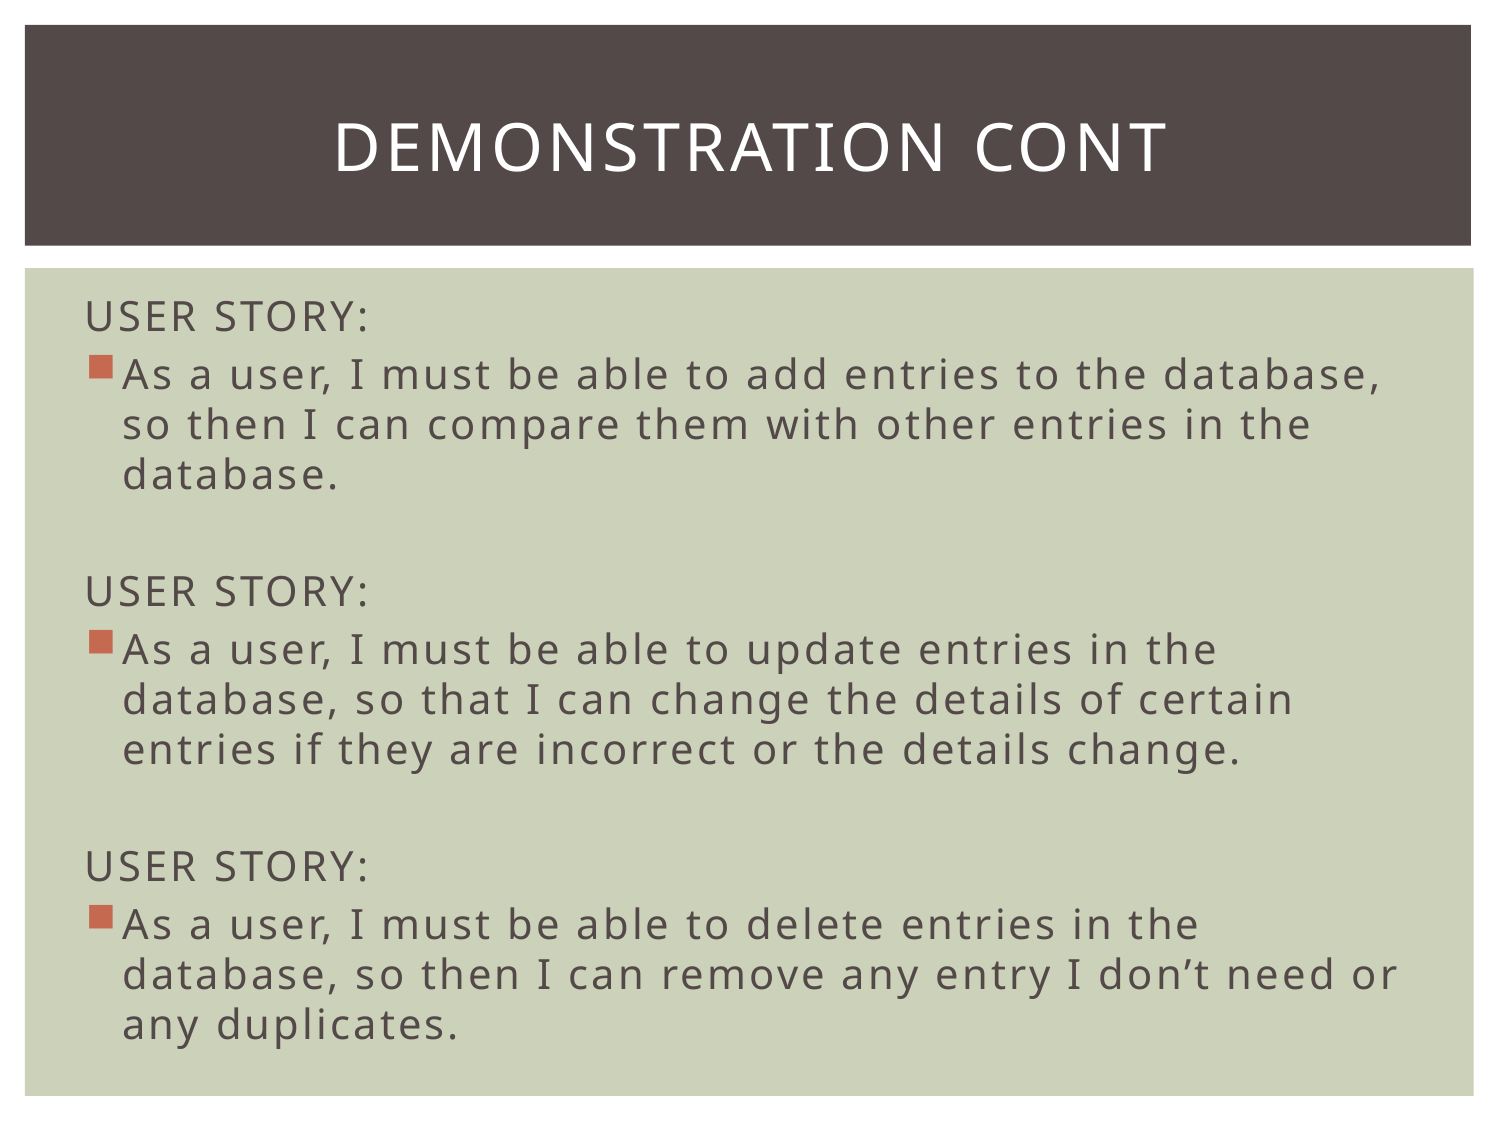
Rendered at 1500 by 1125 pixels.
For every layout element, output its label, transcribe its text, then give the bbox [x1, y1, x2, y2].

title Demonstration cont [62, 58, 1438, 232]
list USER STORY: As a user, I must be able to add entries to the database, so then I can compare them with other entries in the database. USER STORY: As a user, I must be able to update entries in the database, so that I can change the details of certain entries if they are incorrect or the details change. USER STORY: As a user, I must be able to delete entries in the database, so then I can remove any entry I don’t need or any duplicates. [62, 281, 1442, 1005]
